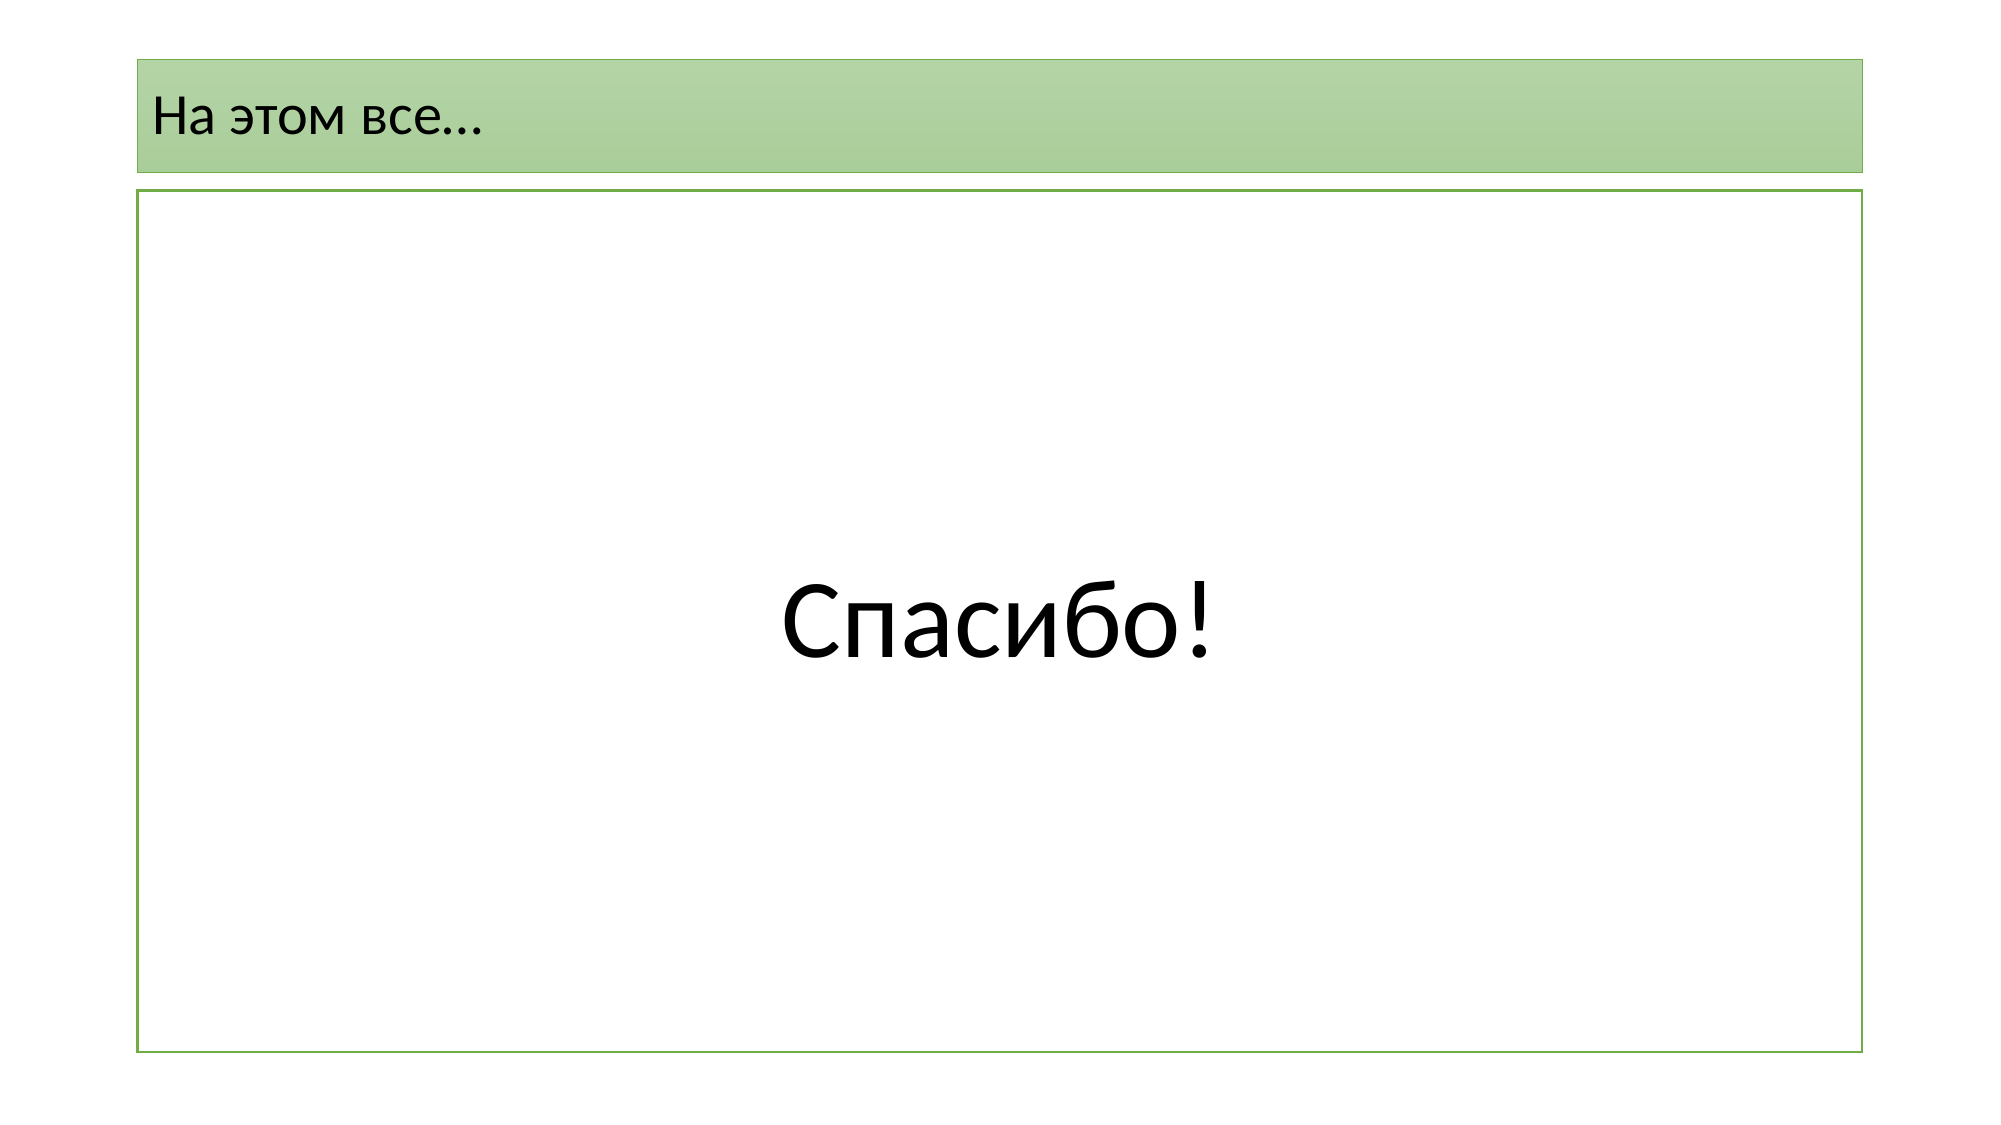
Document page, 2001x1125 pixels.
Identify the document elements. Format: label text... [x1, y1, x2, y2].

list Спасибо! [136, 189, 1863, 1053]
title На этом все… [137, 59, 1863, 173]
